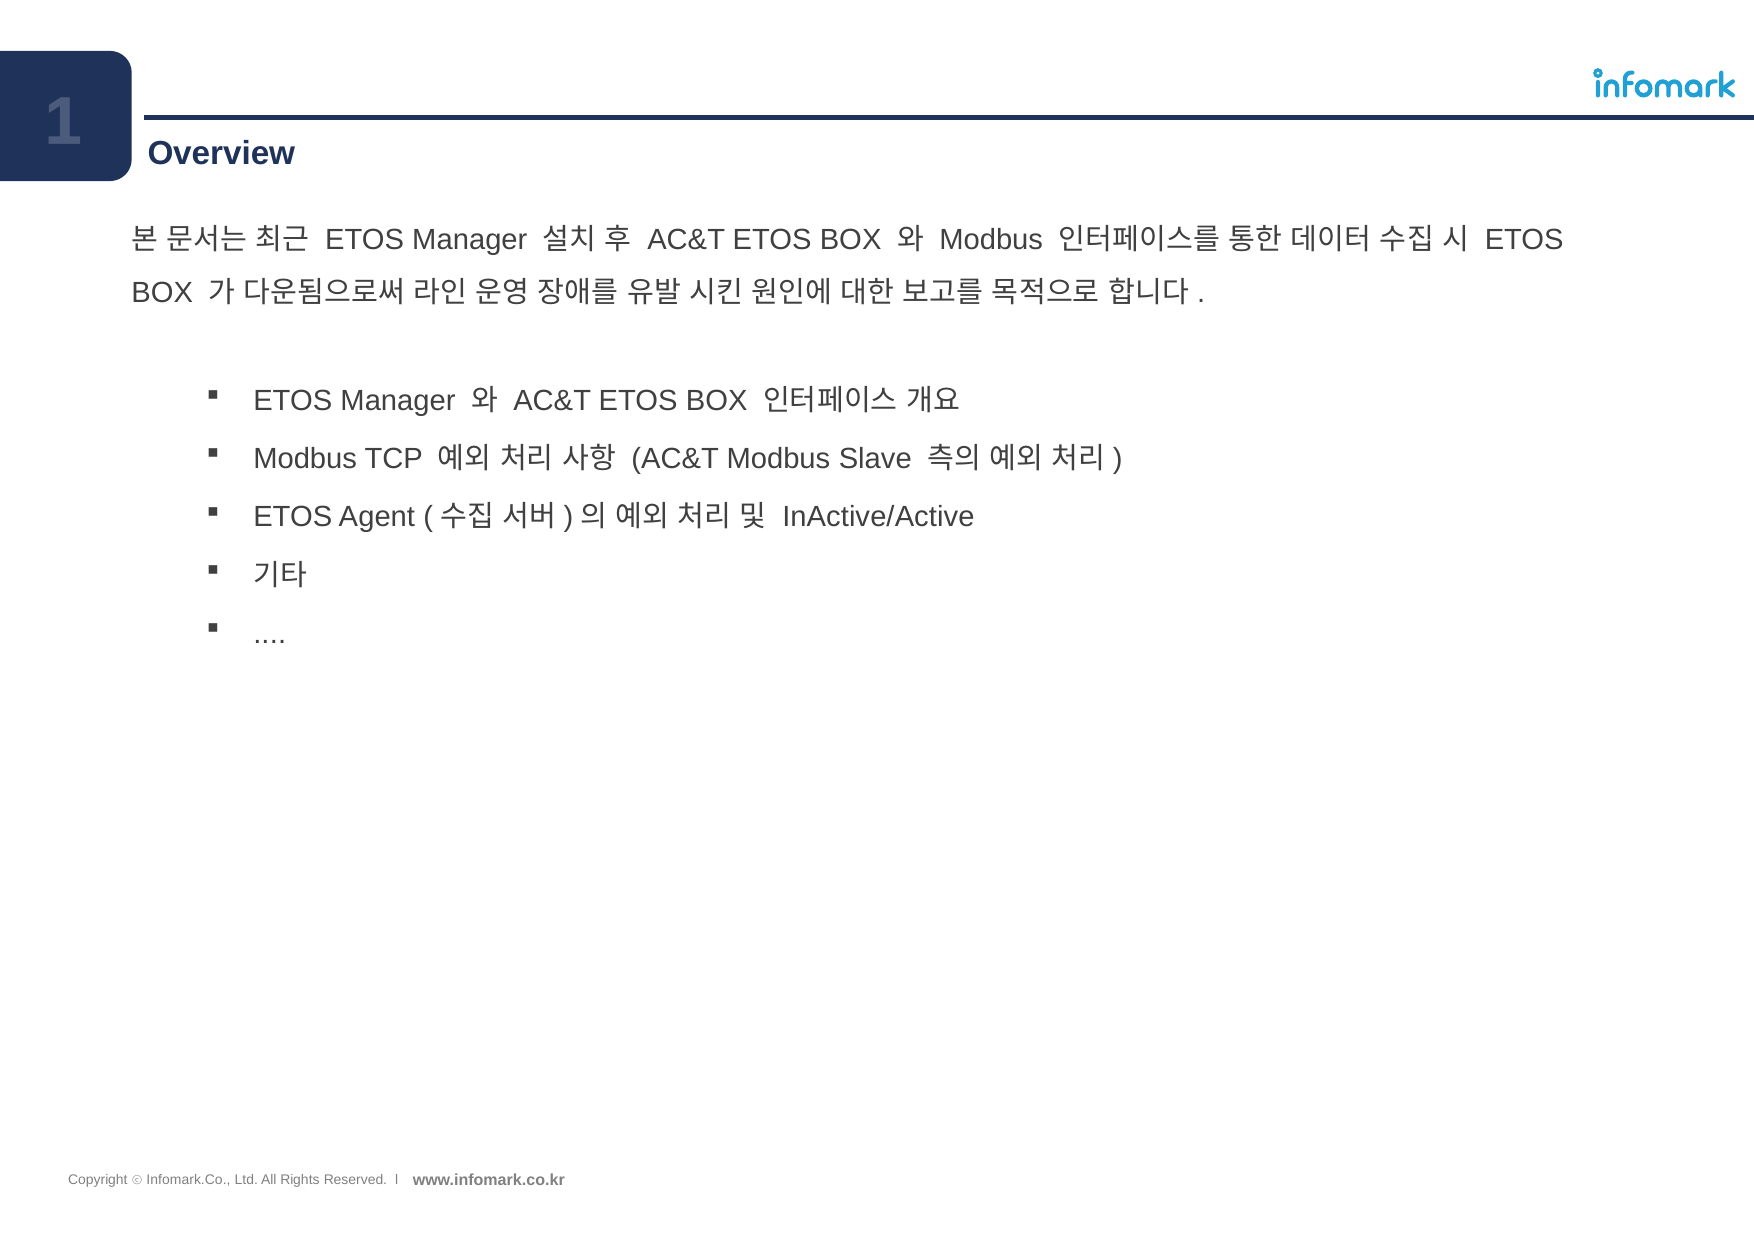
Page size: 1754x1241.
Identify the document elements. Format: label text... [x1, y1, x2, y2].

text_box 1 [29, 69, 97, 165]
text_box [0, 49, 133, 183]
text_box Overview [132, 123, 311, 179]
text_box Copyright ⓒ Infomark.Co., Ltd. All Rights Reserved. l [53, 1163, 415, 1195]
text_box 본 문서는 최근 ETOS Manager 설치 후 AC&T ETOS BOX 와 Modbus 인터페이스를 통한 데이터 수집 시 ETOS BOX 가 다운됨으로써 라인 운영 장애를 유발 시킨 원인에 대한 보고를 목적으로 합니다. ETOS Manager 와 AC&T ETOS BOX 인터페이스 개요 Modbus TCP 예외 처리 사항 (AC&T Modbus Slave 측의 예외 처리) ETOS Agent (수집 서버)의 예외 처리 및 InActive/Active 기타 .... [131, 203, 1628, 967]
text_box www.infomark.co.kr [398, 1162, 580, 1197]
picture [1593, 68, 1736, 98]
